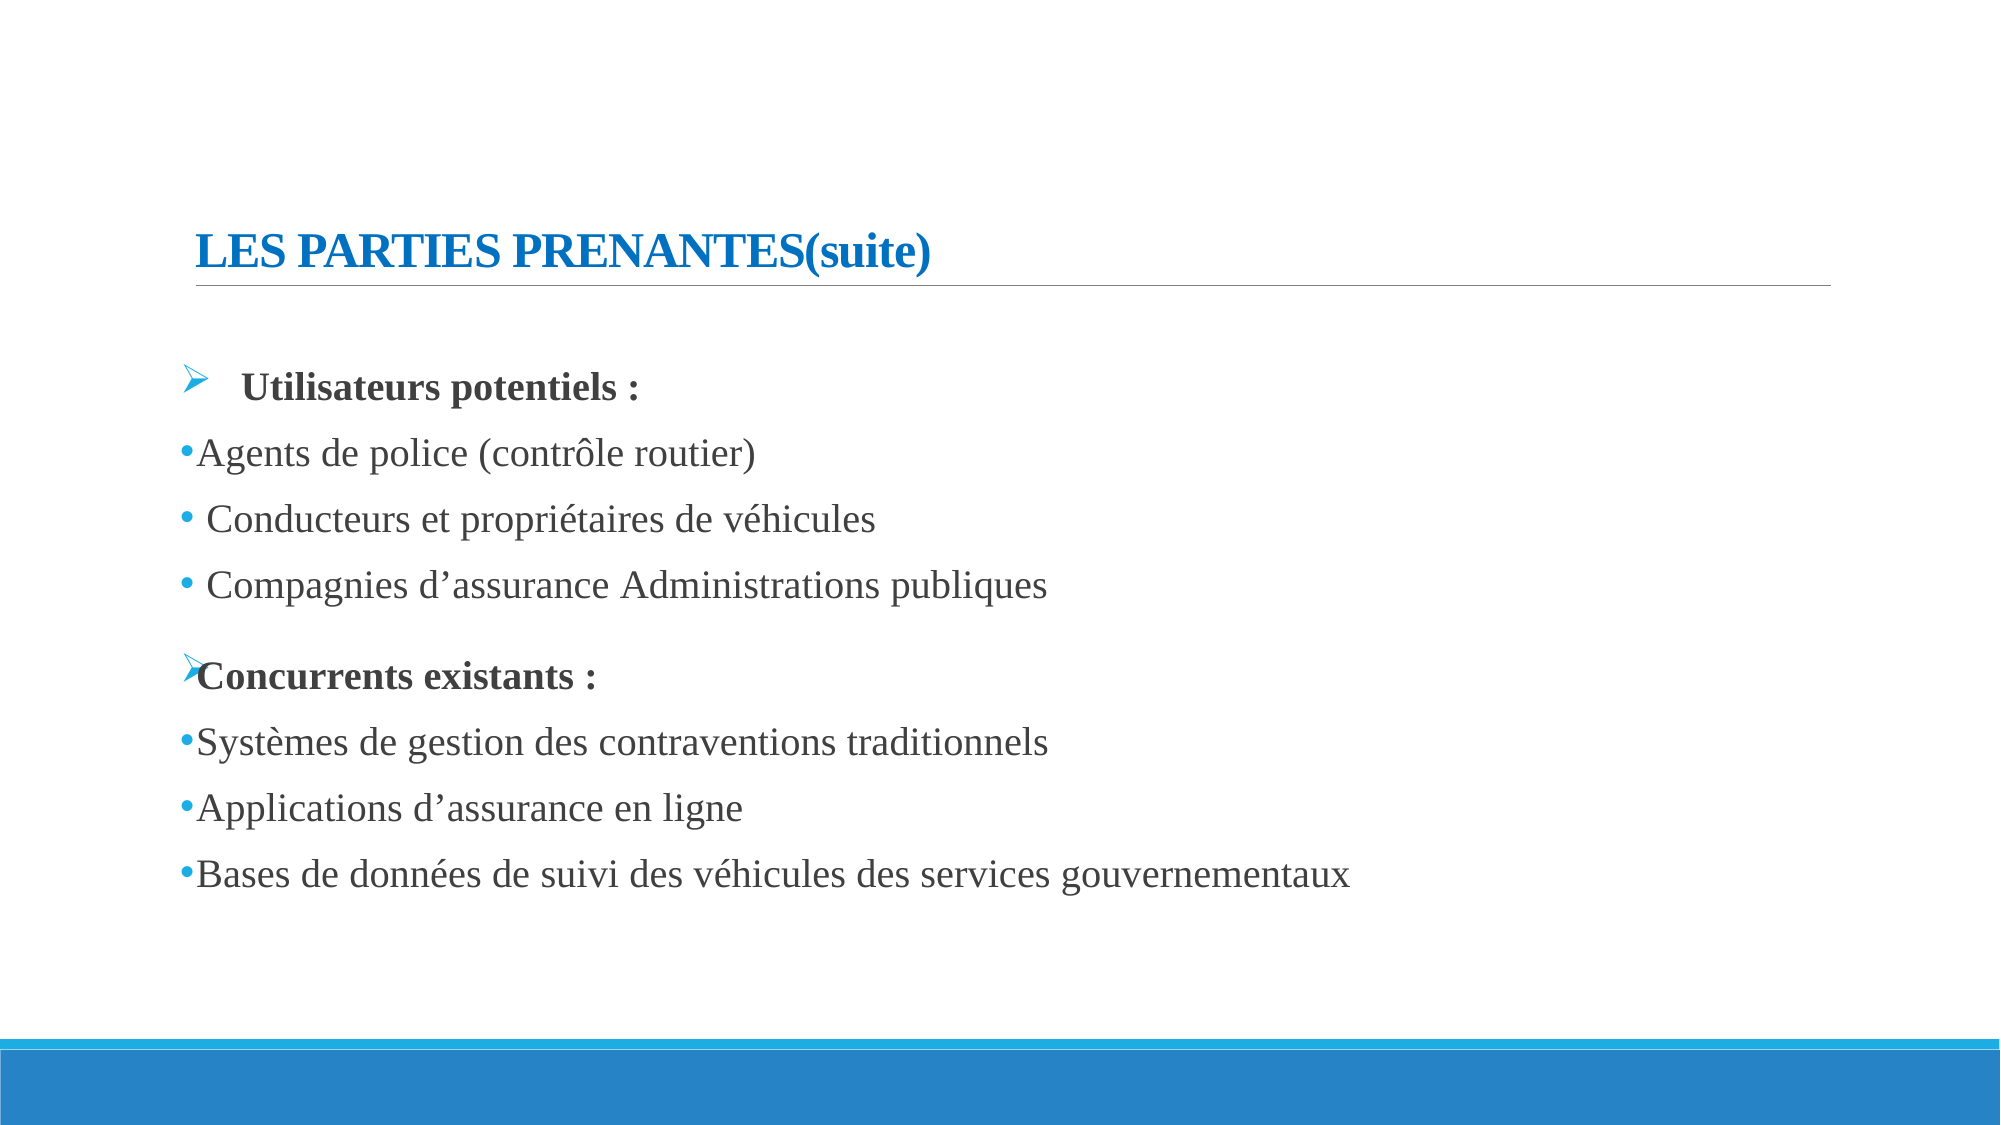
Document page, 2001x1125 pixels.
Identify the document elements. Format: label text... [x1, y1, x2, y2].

title LES PARTIES PRENANTES(suite) [180, 47, 1830, 285]
list Utilisateurs potentiels : Agents de police (contrôle routier) Conducteurs et propriétaires de véhicules Compagnies d’assurance Administrations publiques Concurrents existants : Systèmes de gestion des contraventions traditionnels Applications d’assurance en ligne Bases de données de suivi des véhicules des services gouvernementaux [180, 302, 1830, 963]
